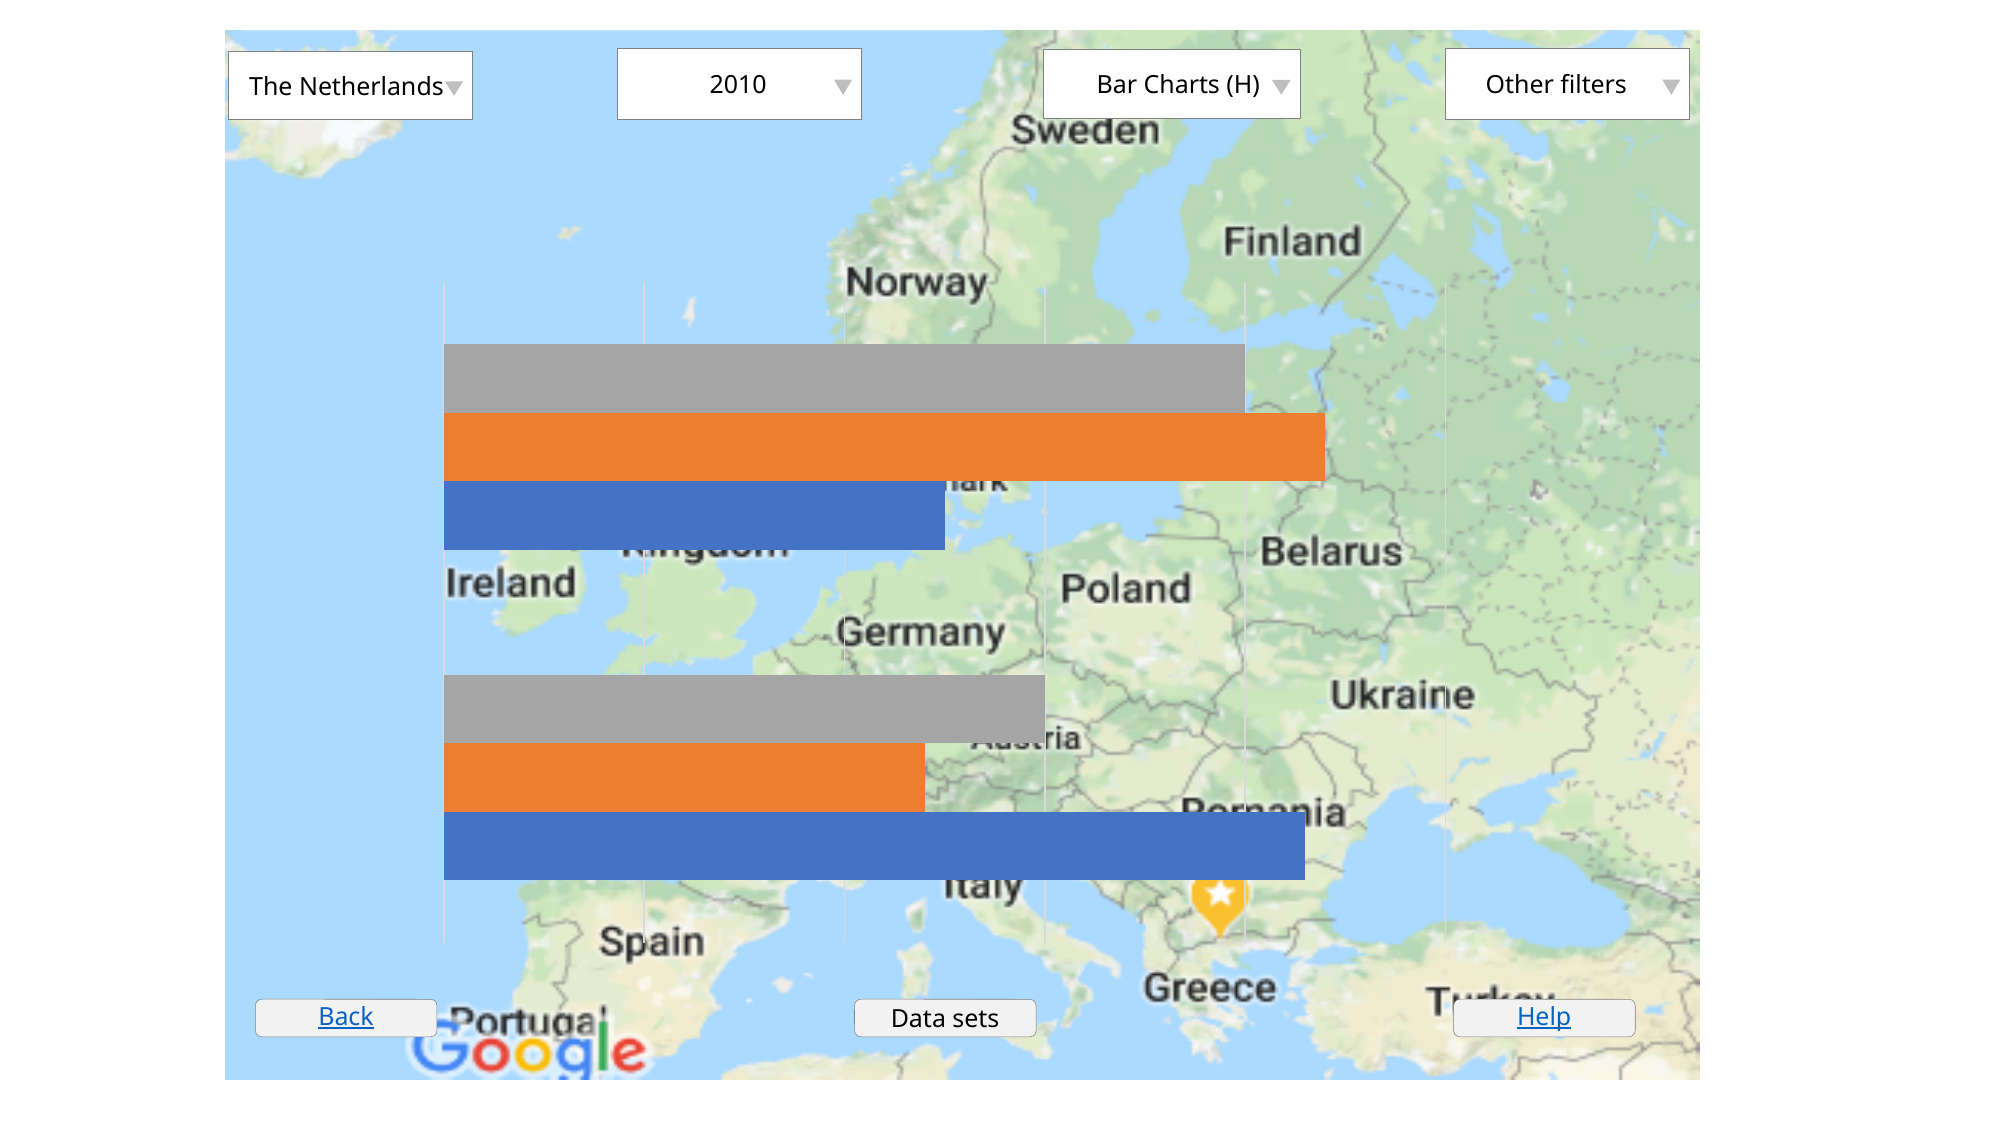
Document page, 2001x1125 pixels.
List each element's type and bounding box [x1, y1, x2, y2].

chart [422, 268, 1467, 957]
text_box [228, 51, 473, 120]
picture [225, 30, 1700, 1080]
text_box [617, 48, 862, 120]
text_box [1043, 49, 1301, 119]
text_box [1445, 48, 1690, 120]
